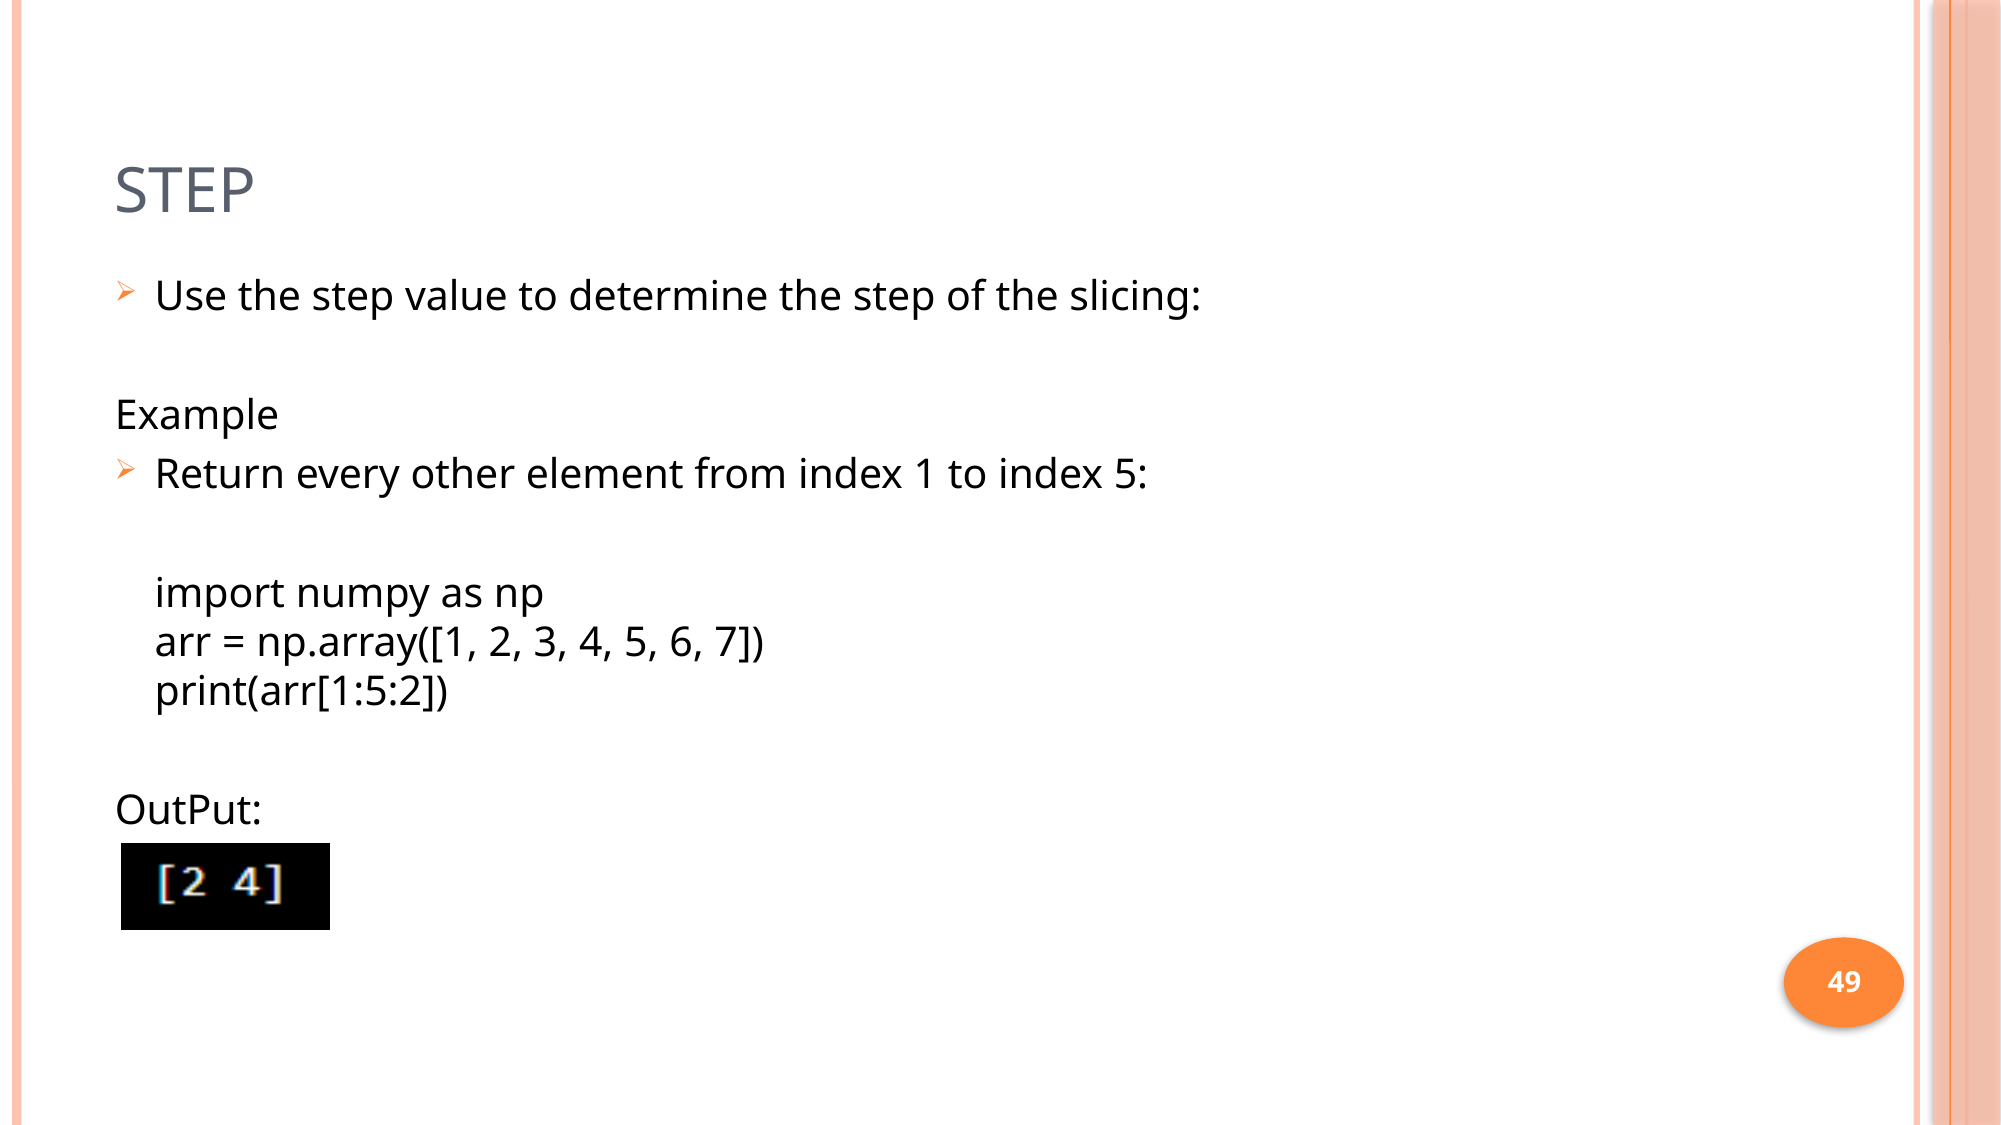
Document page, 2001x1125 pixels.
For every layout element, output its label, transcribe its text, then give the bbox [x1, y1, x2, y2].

picture [120, 843, 331, 931]
list Use the step value to determine the step of the slicing: Example Return every other element from index 1 to index 5: import numpy as np arr = np.array([1, 2, 3, 4, 5, 6, 7]) print(arr[1:5:2]) OutPut: [99, 262, 1734, 1062]
slide_number 49 [1777, 940, 1912, 1027]
title STEP [99, 45, 1734, 233]
